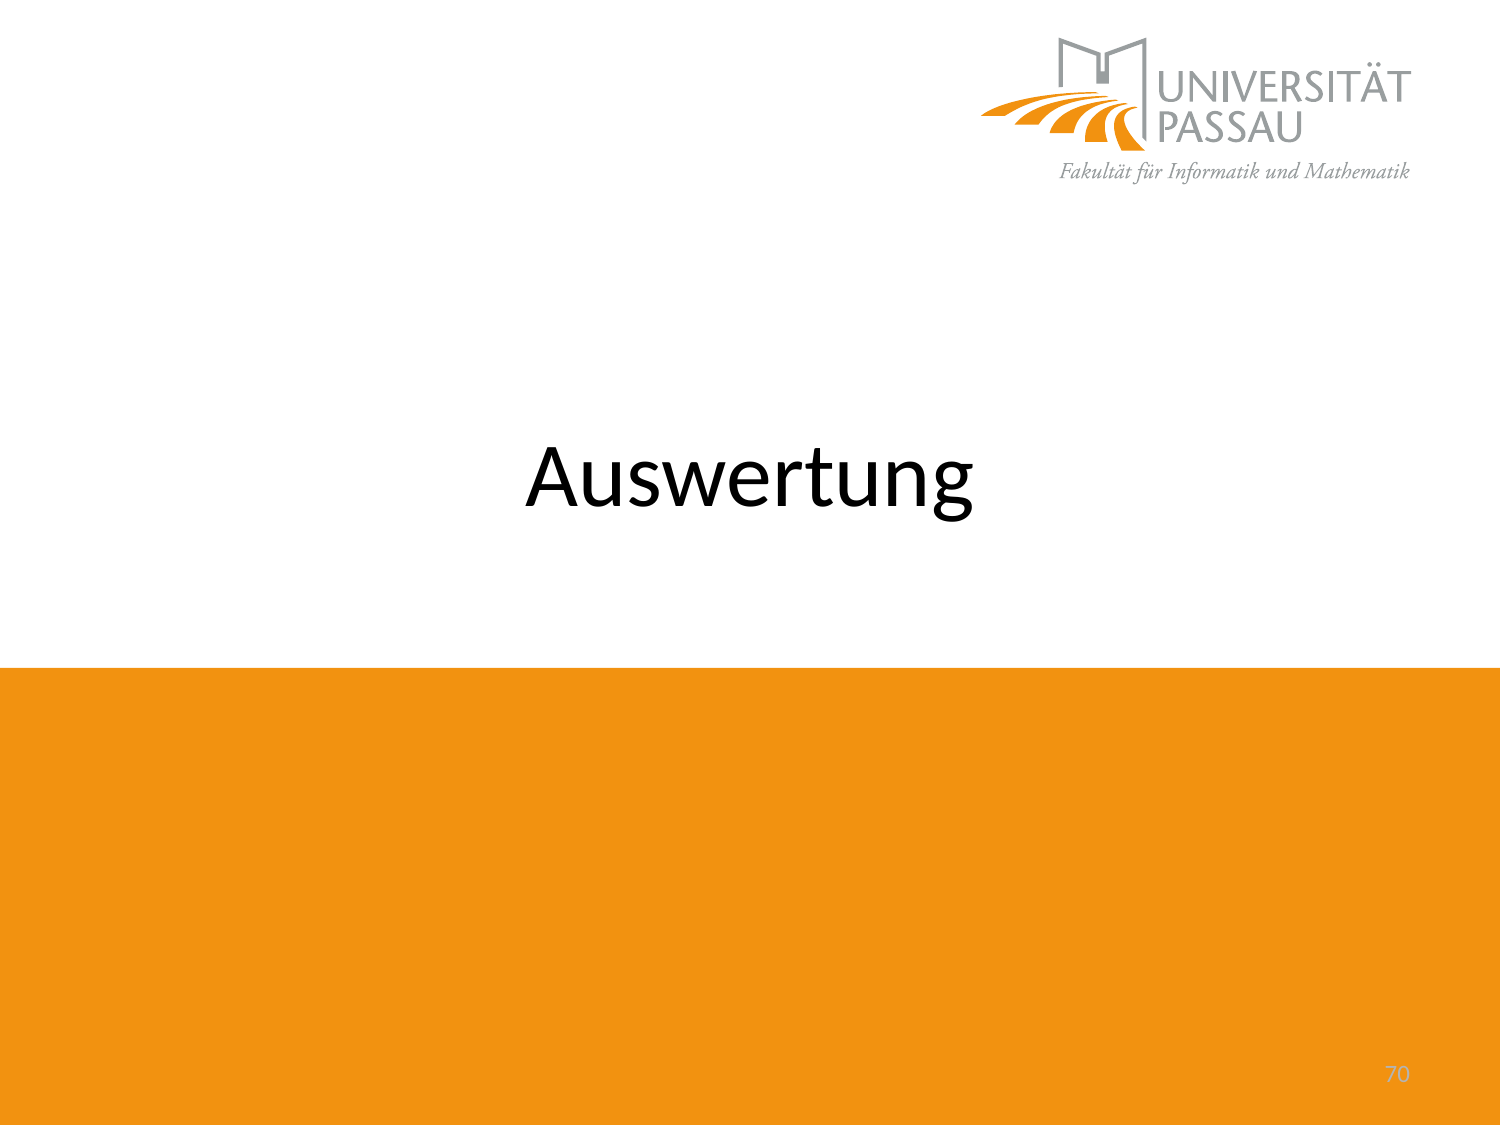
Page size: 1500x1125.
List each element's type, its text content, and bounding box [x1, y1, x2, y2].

slide_number 70 [1074, 1042, 1425, 1103]
title Auswertung [112, 349, 1388, 591]
